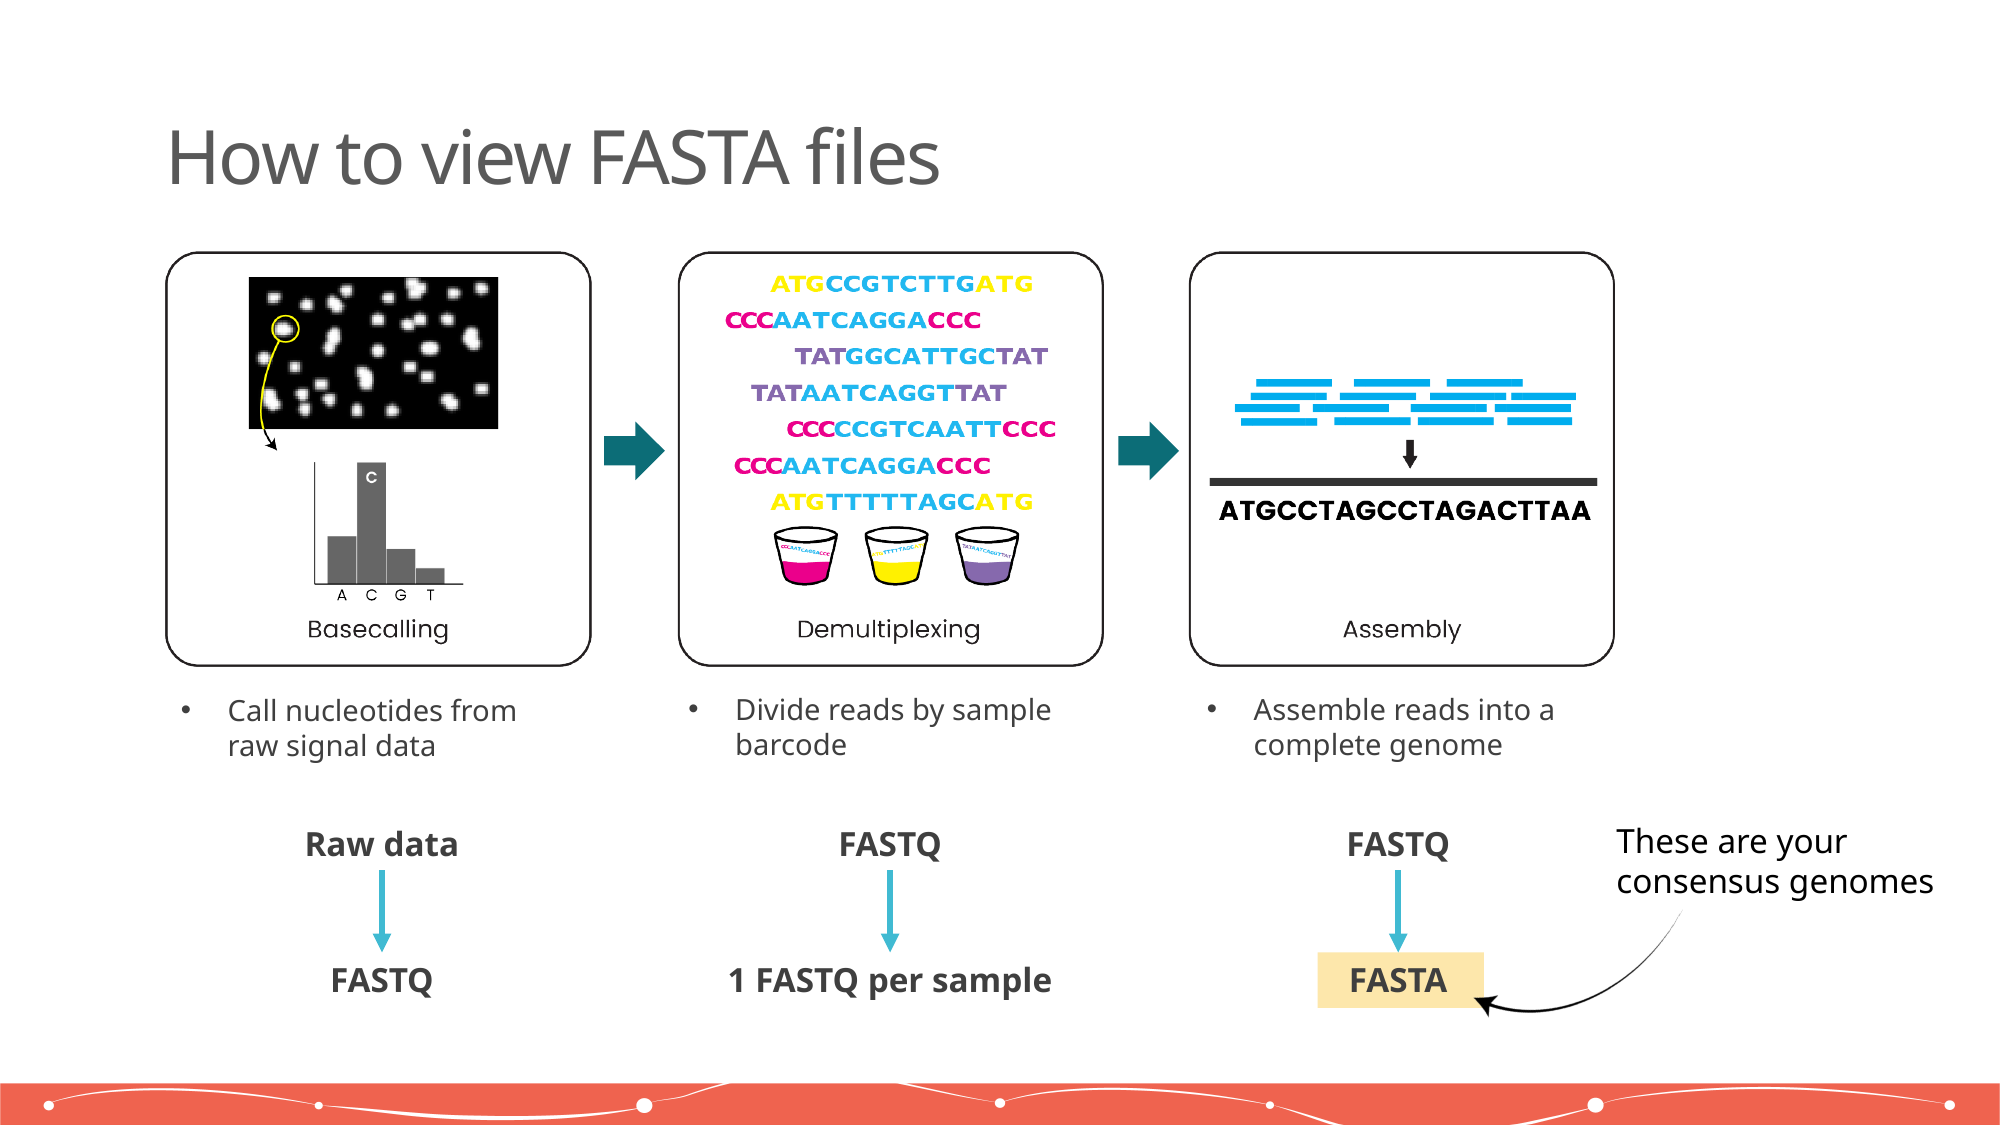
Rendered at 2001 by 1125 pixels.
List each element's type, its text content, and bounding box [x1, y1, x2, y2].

text_box Divide reads by sample barcode [673, 704, 1097, 769]
text_box These are your consensus genomes [1601, 812, 2000, 908]
text_box FASTQ [690, 815, 1090, 870]
text_box 1 FASTQ per sample [690, 952, 1090, 1007]
text_box Raw data [182, 815, 582, 870]
title How to view FASTA files [150, 64, 1862, 208]
text_box Call nucleotides from raw signal data [166, 704, 589, 770]
text_box Assemble reads into a complete genome [1192, 704, 1615, 769]
text_box FASTQ [1198, 815, 1598, 870]
picture [0, 1083, 2000, 1125]
picture [150, 236, 1628, 704]
text_box FASTA [1198, 952, 1482, 1007]
text_box FASTQ [182, 952, 582, 1007]
picture [1469, 843, 1682, 1073]
